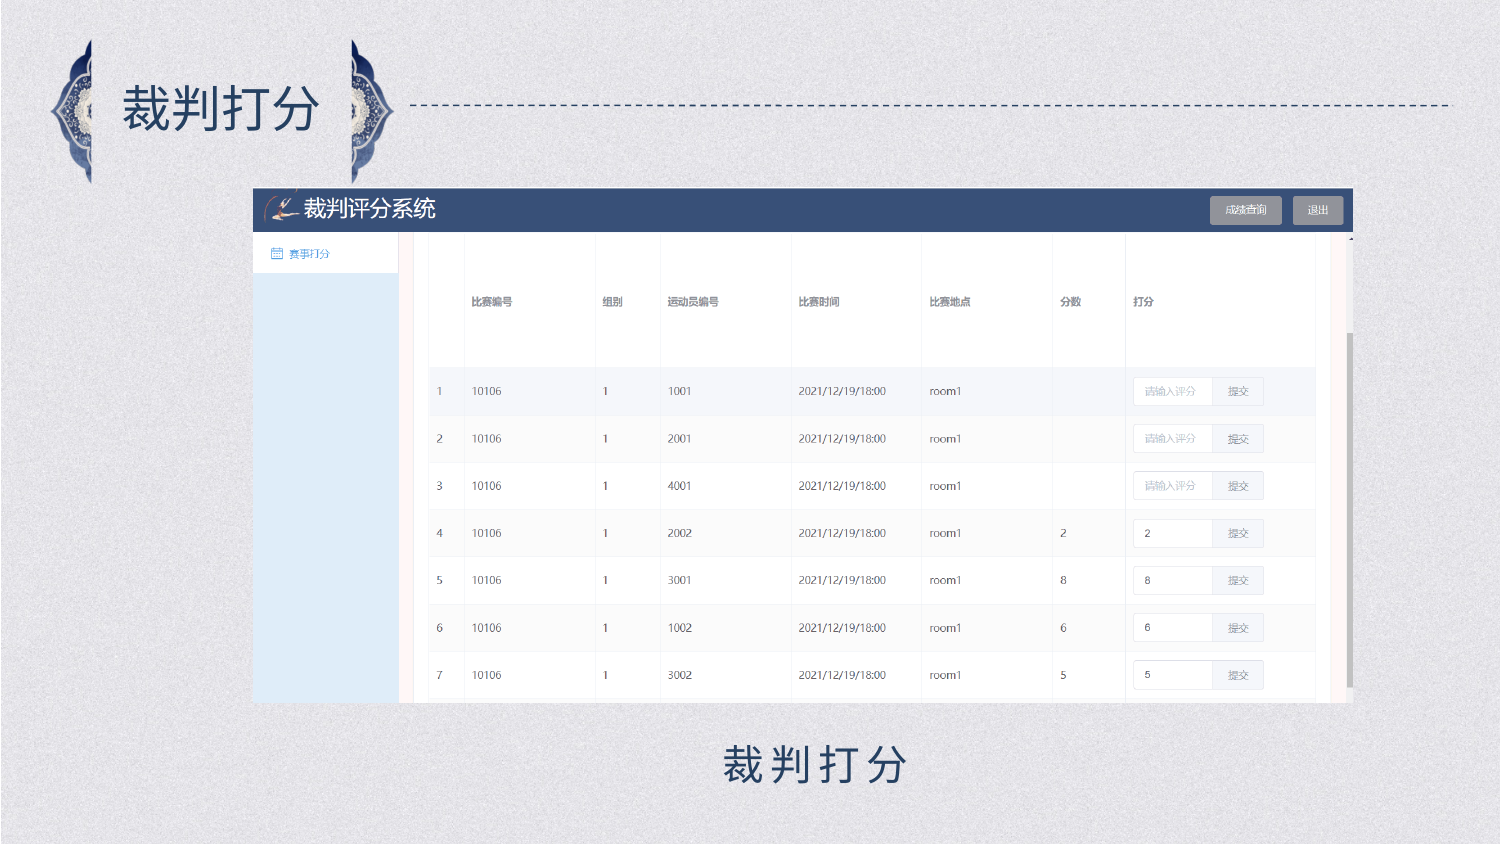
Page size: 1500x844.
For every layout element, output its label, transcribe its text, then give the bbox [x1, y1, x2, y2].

picture [0, 1, 1500, 844]
text_box 裁判打分 [421, 731, 1225, 797]
text_box 裁判打分 [106, 70, 337, 145]
